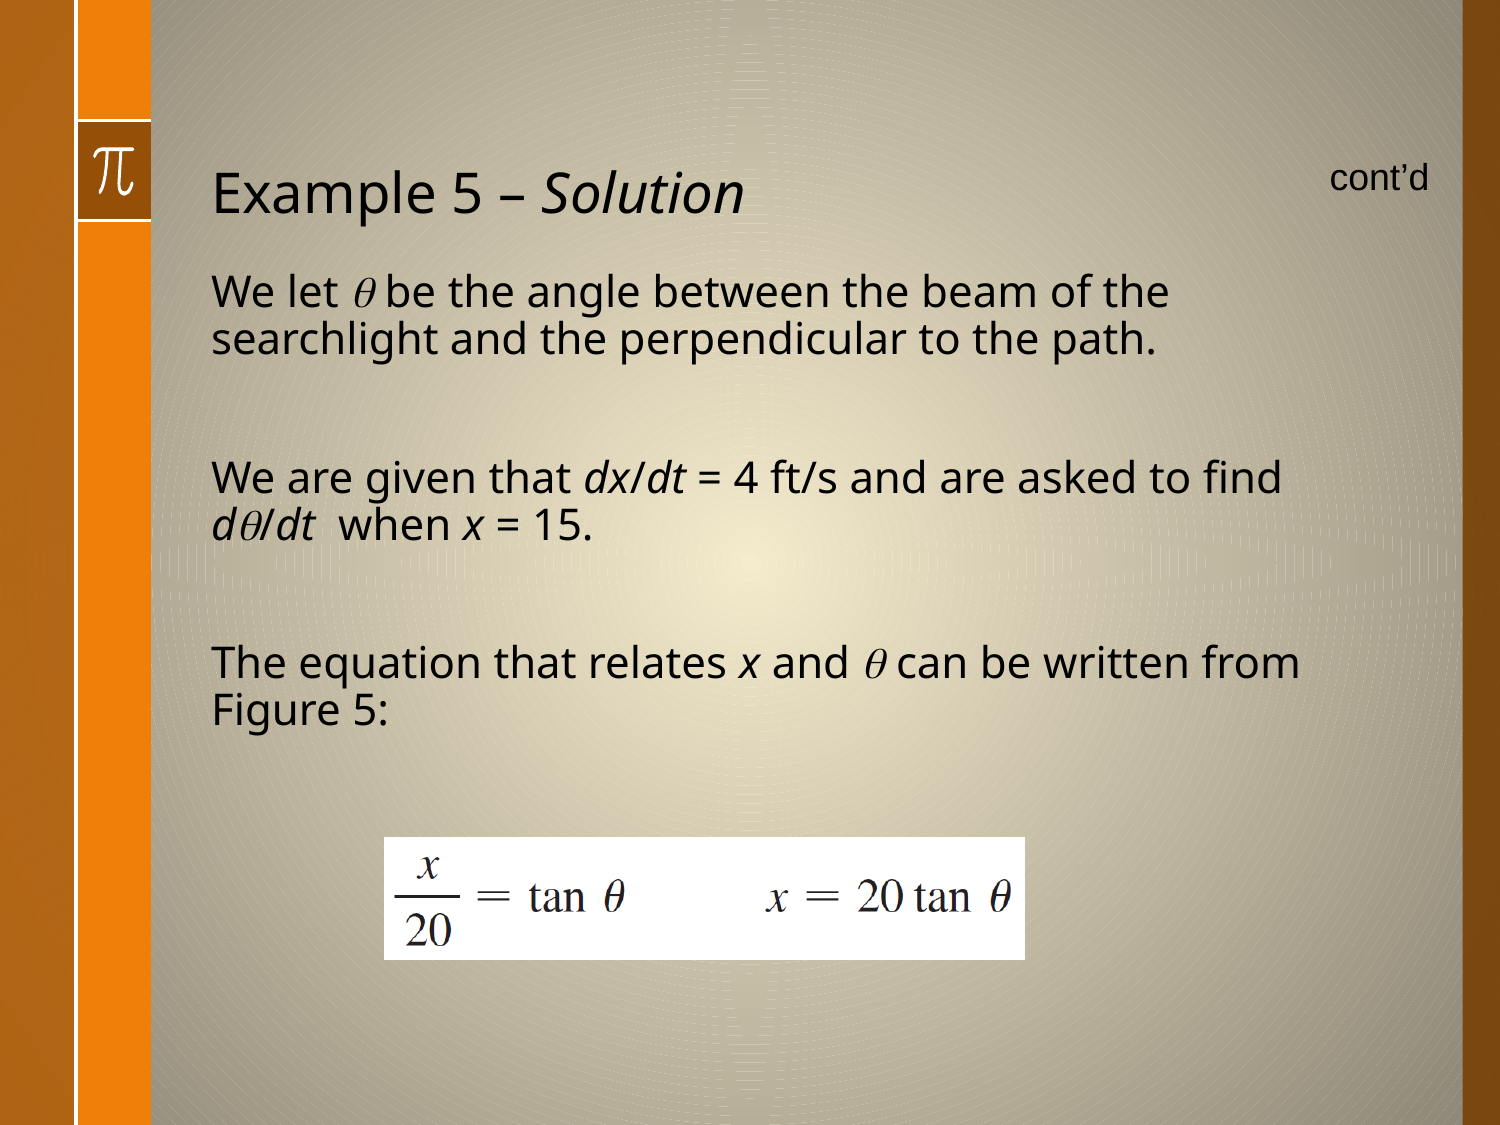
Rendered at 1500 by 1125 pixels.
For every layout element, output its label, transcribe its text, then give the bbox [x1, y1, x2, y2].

title Example 5 – Solution [196, 29, 1400, 233]
list We let  be the angle between the beam of the searchlight and the perpendicular to the path. We are given that dx/dt = 4 ft/s and are asked to find d/dt when x = 15. The equation that relates x and  can be written from Figure 5: [196, 262, 1400, 1013]
text_box cont’d [1314, 145, 1453, 203]
picture [384, 837, 1025, 960]
